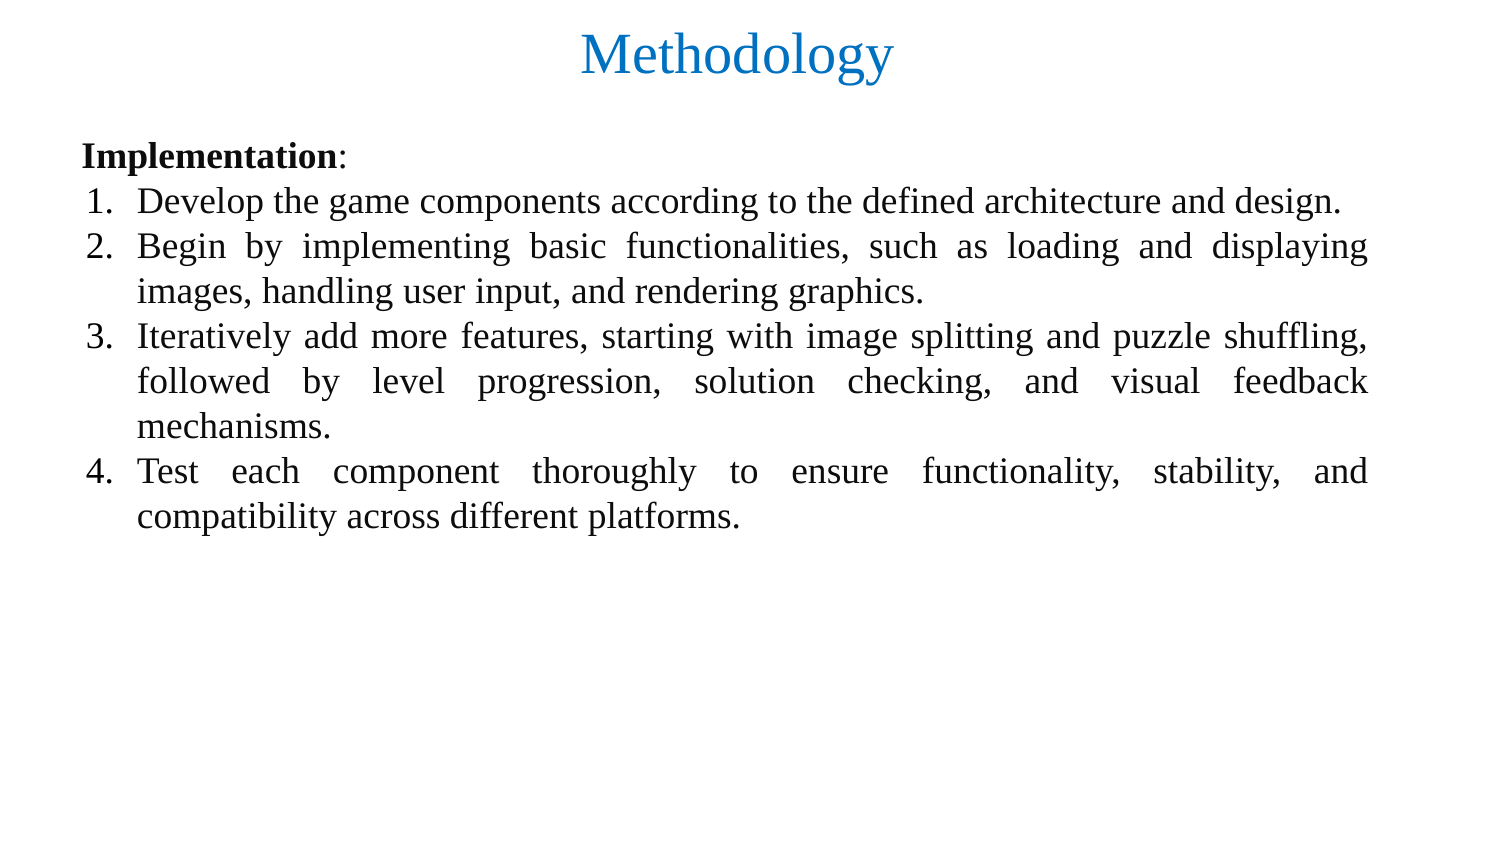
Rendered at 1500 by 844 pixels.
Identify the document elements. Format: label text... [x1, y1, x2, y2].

text_box Implementation: Develop the game components according to the defined architecture and design. Begin by implementing basic functionalities, such as loading and displaying images, handling user input, and rendering graphics. Iteratively add more features, starting with image splitting and puzzle shuffling, followed by level progression, solution checking, and visual feedback mechanisms. Test each component thoroughly to ensure functionality, stability, and compatibility across different platforms. [0, 115, 1385, 588]
text_box Methodology [5, 0, 1471, 100]
